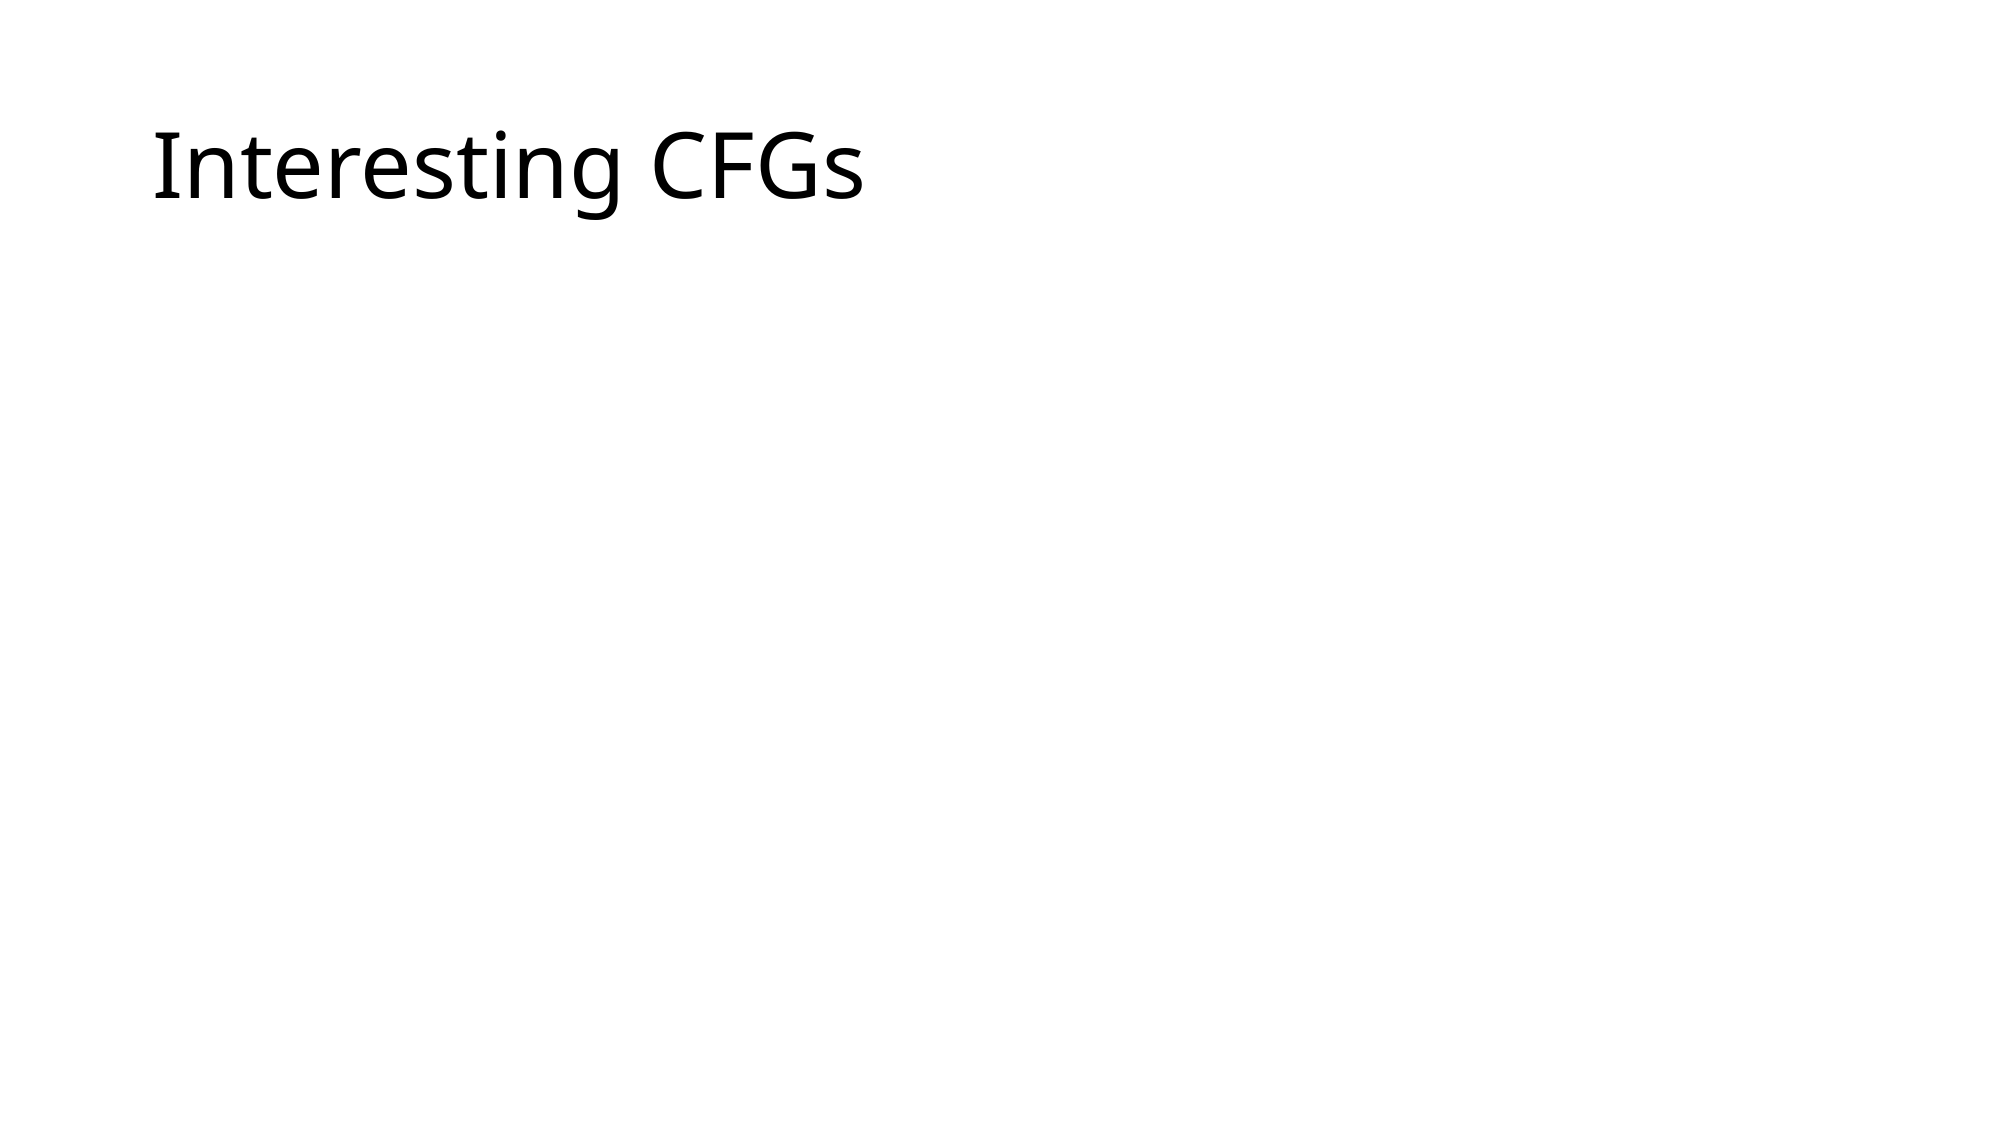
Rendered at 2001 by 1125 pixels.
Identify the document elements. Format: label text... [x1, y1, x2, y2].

title Interesting CFGs [137, 59, 1863, 278]
